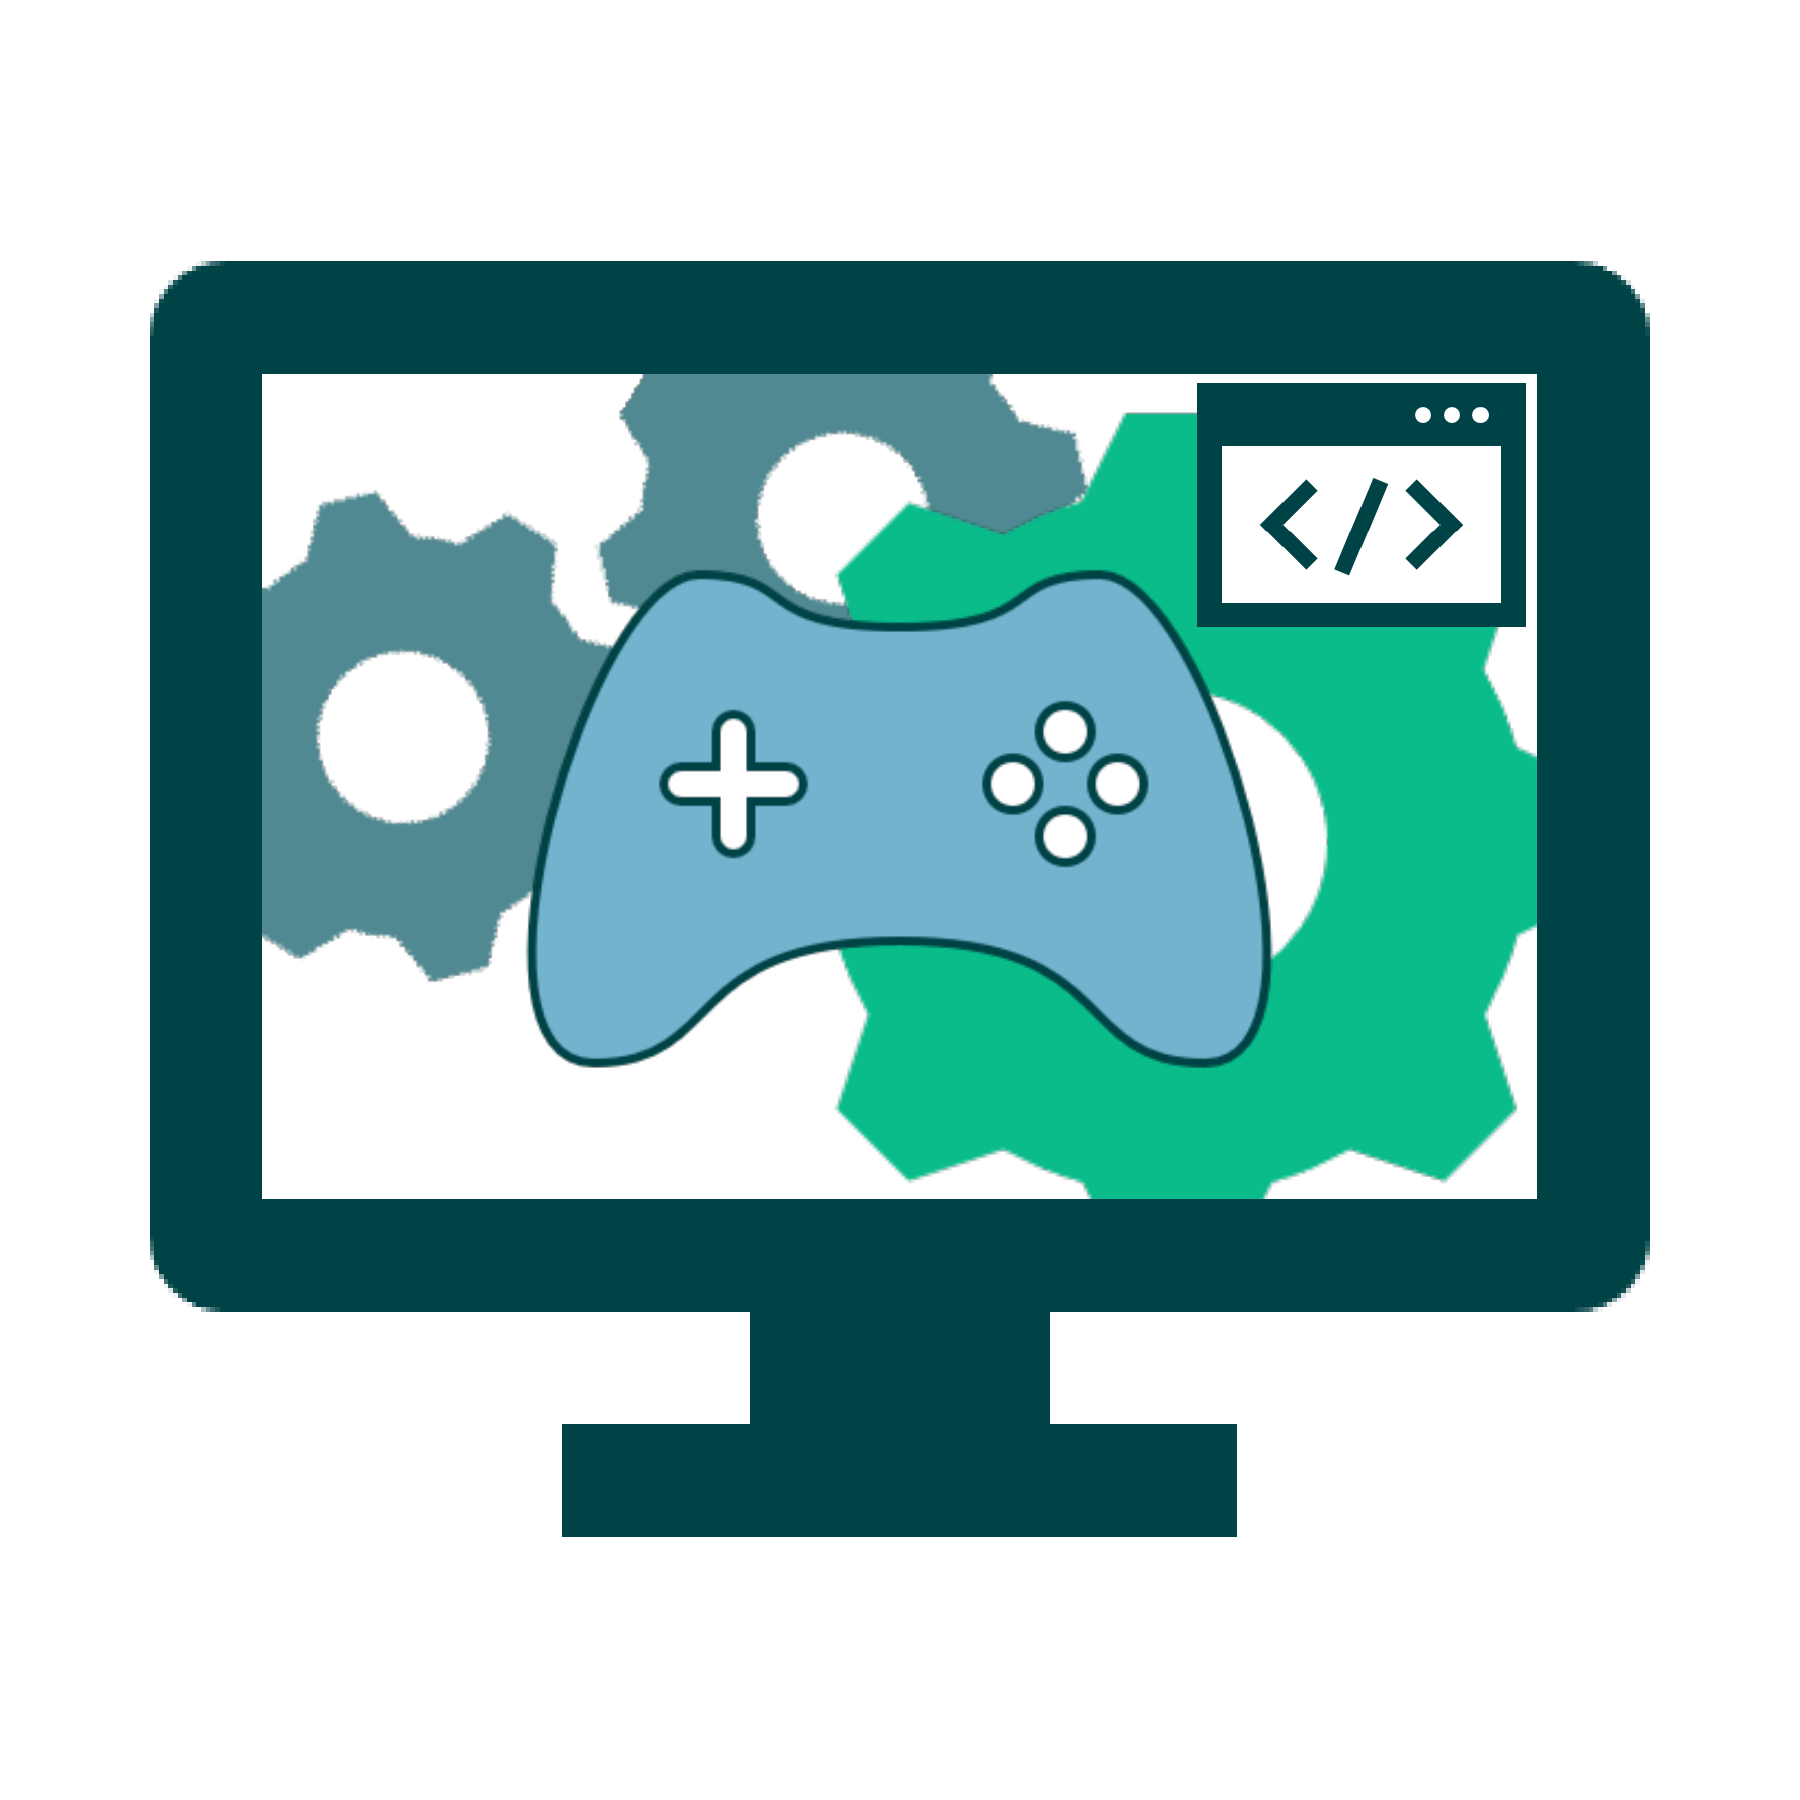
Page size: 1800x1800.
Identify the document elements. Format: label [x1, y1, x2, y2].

text_box [1165, 316, 1559, 693]
picture [0, 0, 1800, 1800]
text_box [481, 401, 1319, 1238]
